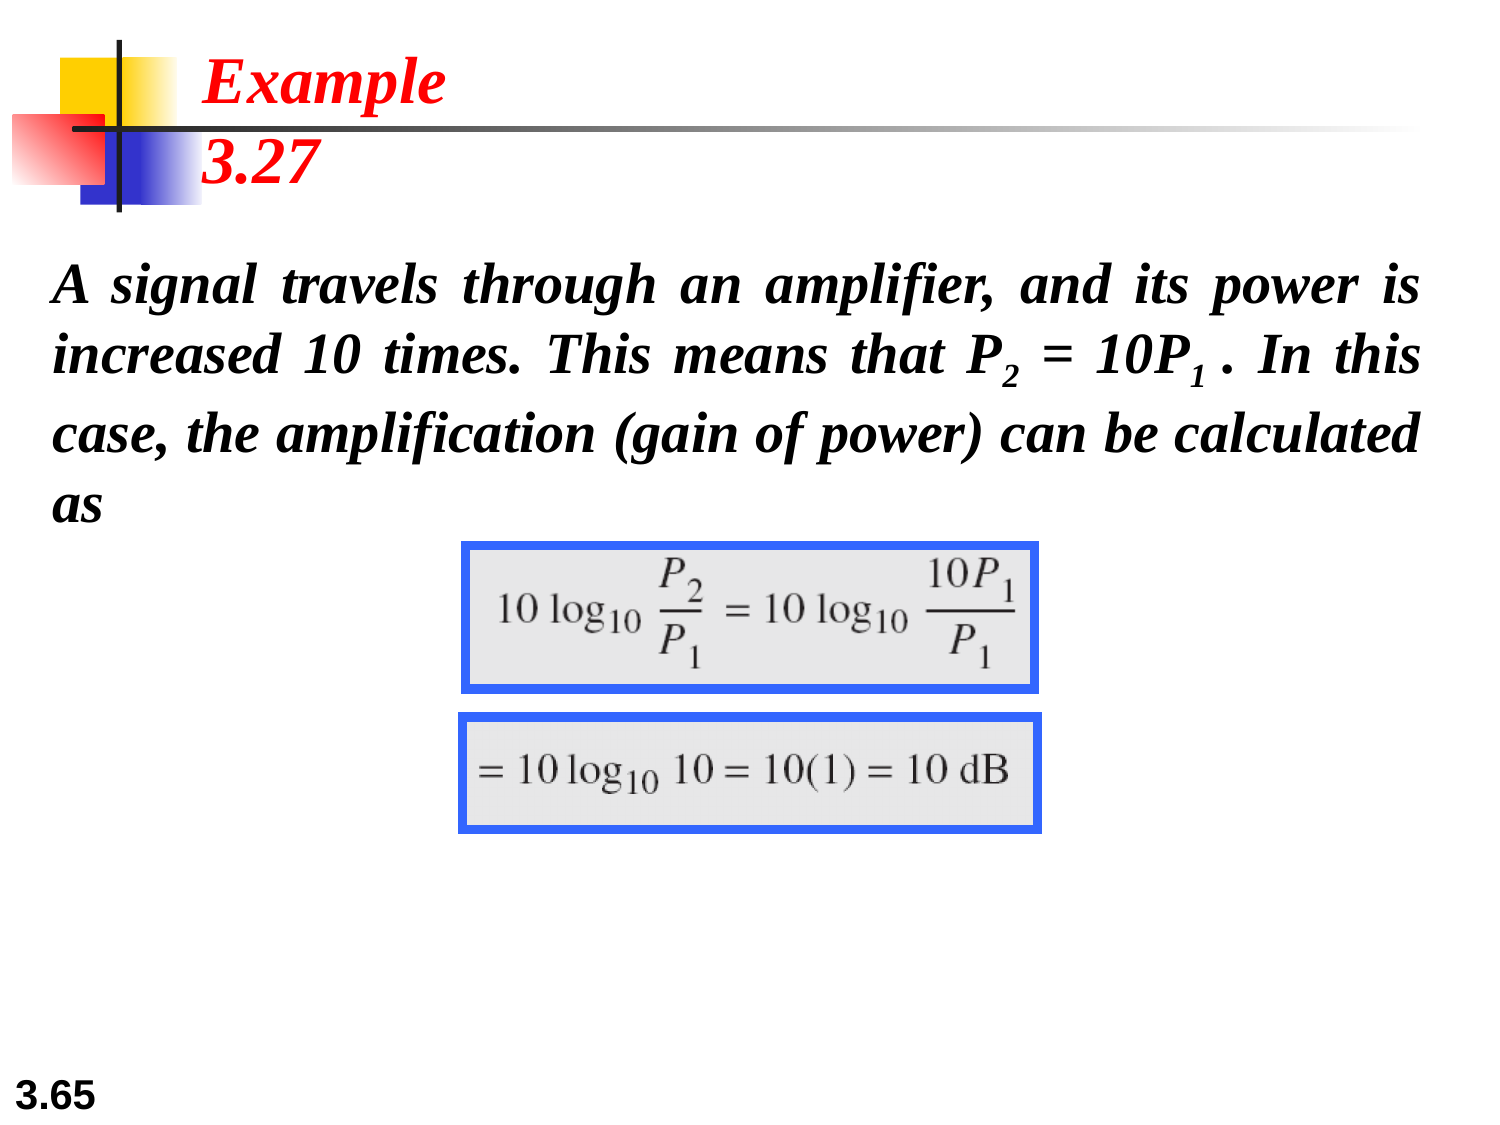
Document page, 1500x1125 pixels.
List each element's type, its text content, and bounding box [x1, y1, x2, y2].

picture [466, 721, 1033, 826]
text_box [60, 57, 116, 125]
text_box Example 3.27 [187, 29, 596, 205]
text_box 3.65 [0, 1049, 313, 1125]
text_box [12, 114, 105, 185]
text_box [80, 126, 202, 205]
text_box [72, 126, 79, 132]
text_box [596, 126, 1423, 132]
text_box A signal travels through an amplifier, and its power is increased 10 times. This means that P2 = 10P1 . In this case, the amplification (gain of power) can be calculated as [37, 237, 1438, 543]
text_box [116, 39, 122, 125]
text_box [24, 237, 1475, 863]
picture [469, 549, 1030, 685]
text_box [122, 57, 177, 125]
